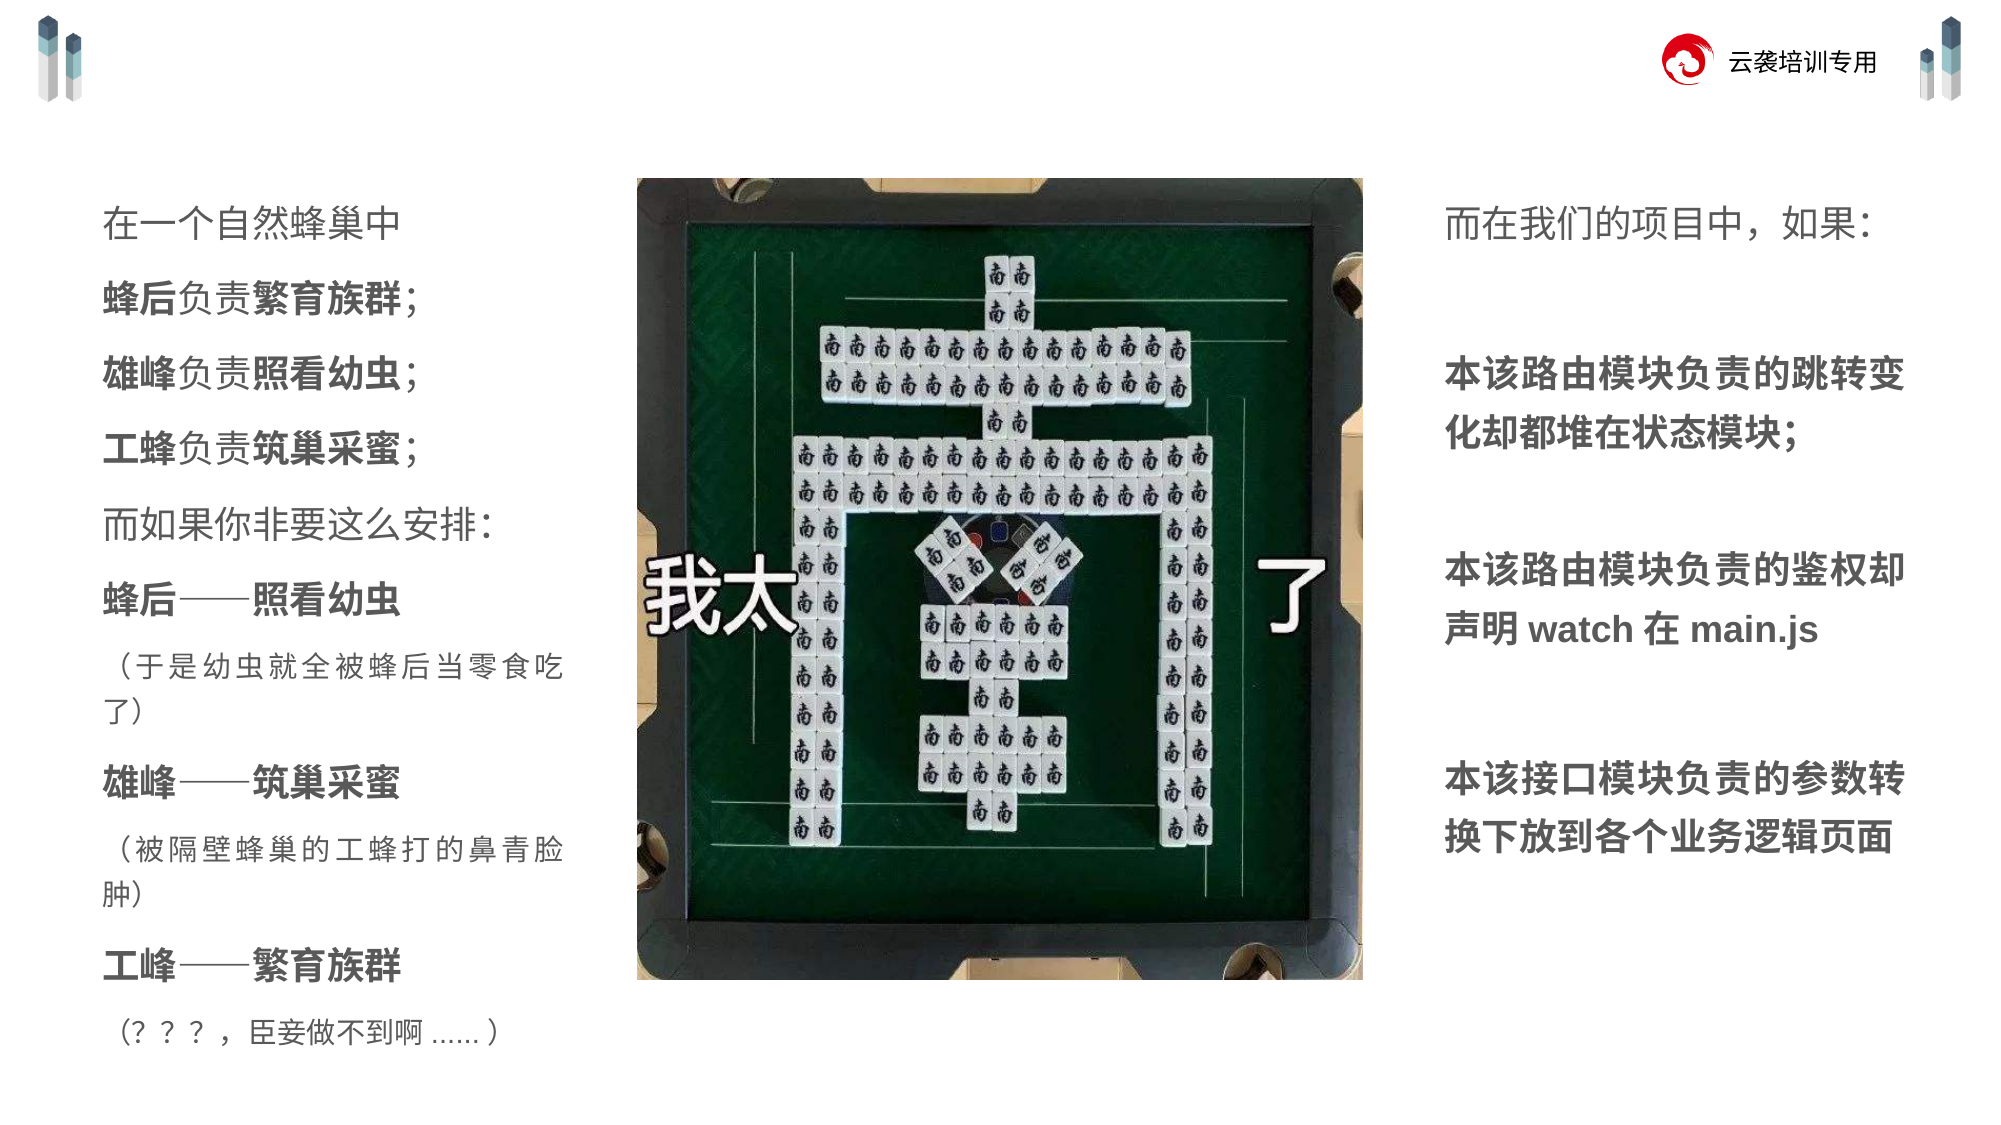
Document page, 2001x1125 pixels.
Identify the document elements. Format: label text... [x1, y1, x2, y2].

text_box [1662, 33, 1895, 85]
picture [637, 178, 1363, 980]
text_box 在一个自然蜂巢中 蜂后负责繁育族群； 雄峰负责照看幼虫； 工蜂负责筑巢采蜜； 而如果你非要这么安排： 蜂后——照看幼虫 （于是幼虫就全被蜂后当零食吃了） 雄峰——筑巢采蜜 （被隔壁蜂巢的工蜂打的鼻青脸肿） 工峰——繁育族群 （？？？，臣妾做不到啊......） [87, 178, 580, 1088]
picture [1881, 0, 2000, 119]
text_box 而在我们的项目中，如果： 本该路由模块负责的跳转变化却都堆在状态模块； 本该路由模块负责的鉴权却声明watch在main.js 本该接口模块负责的参数转换下放到各个业务逻辑页面 [1429, 178, 1922, 1088]
picture [0, 0, 119, 119]
